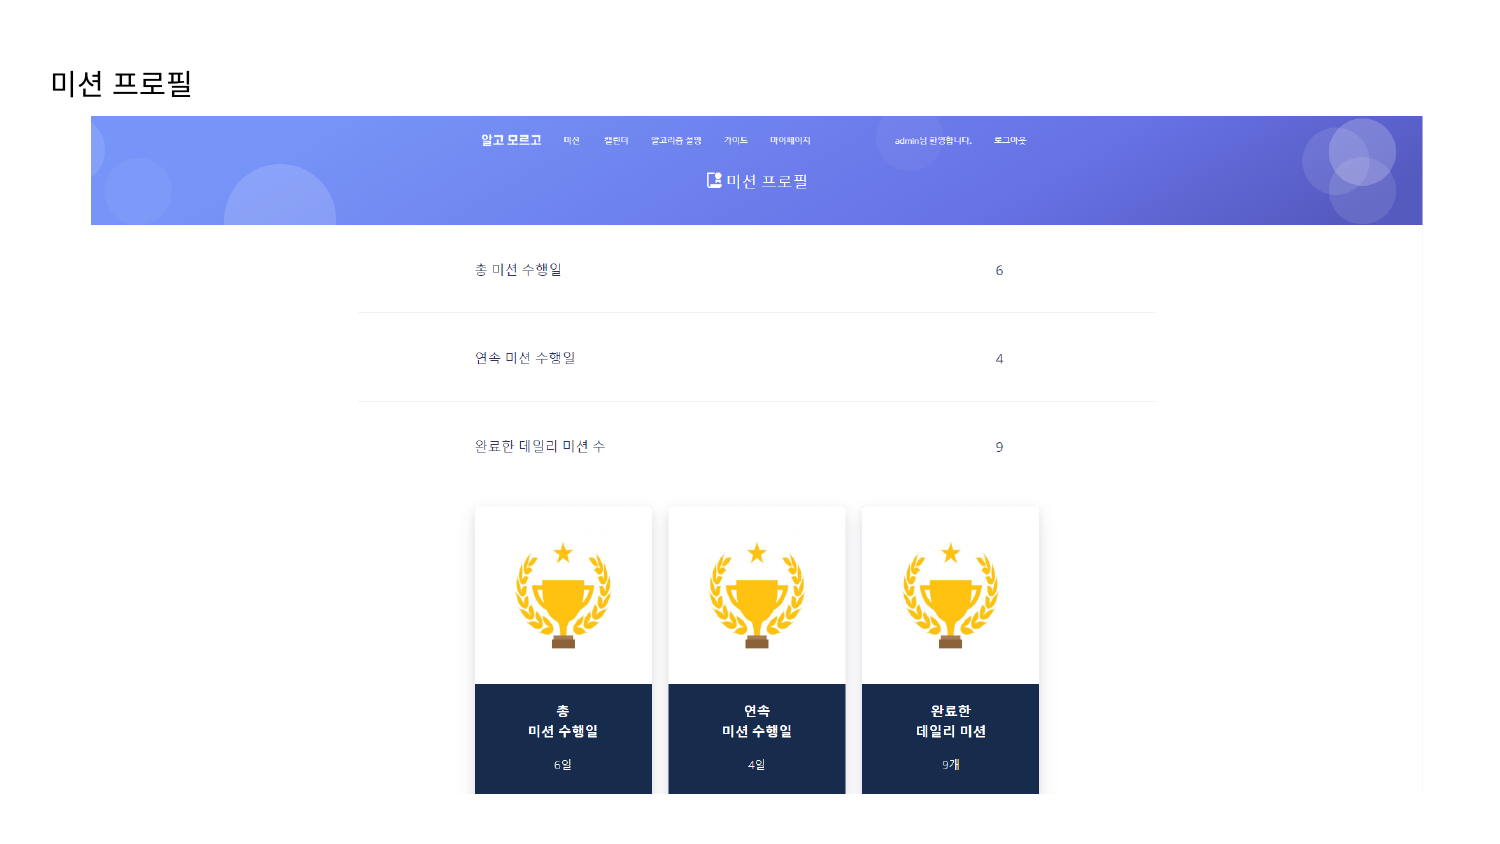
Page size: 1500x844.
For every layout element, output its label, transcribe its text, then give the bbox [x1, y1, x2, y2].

picture [91, 116, 1423, 794]
text_box 미션 프로필 [35, 51, 429, 117]
